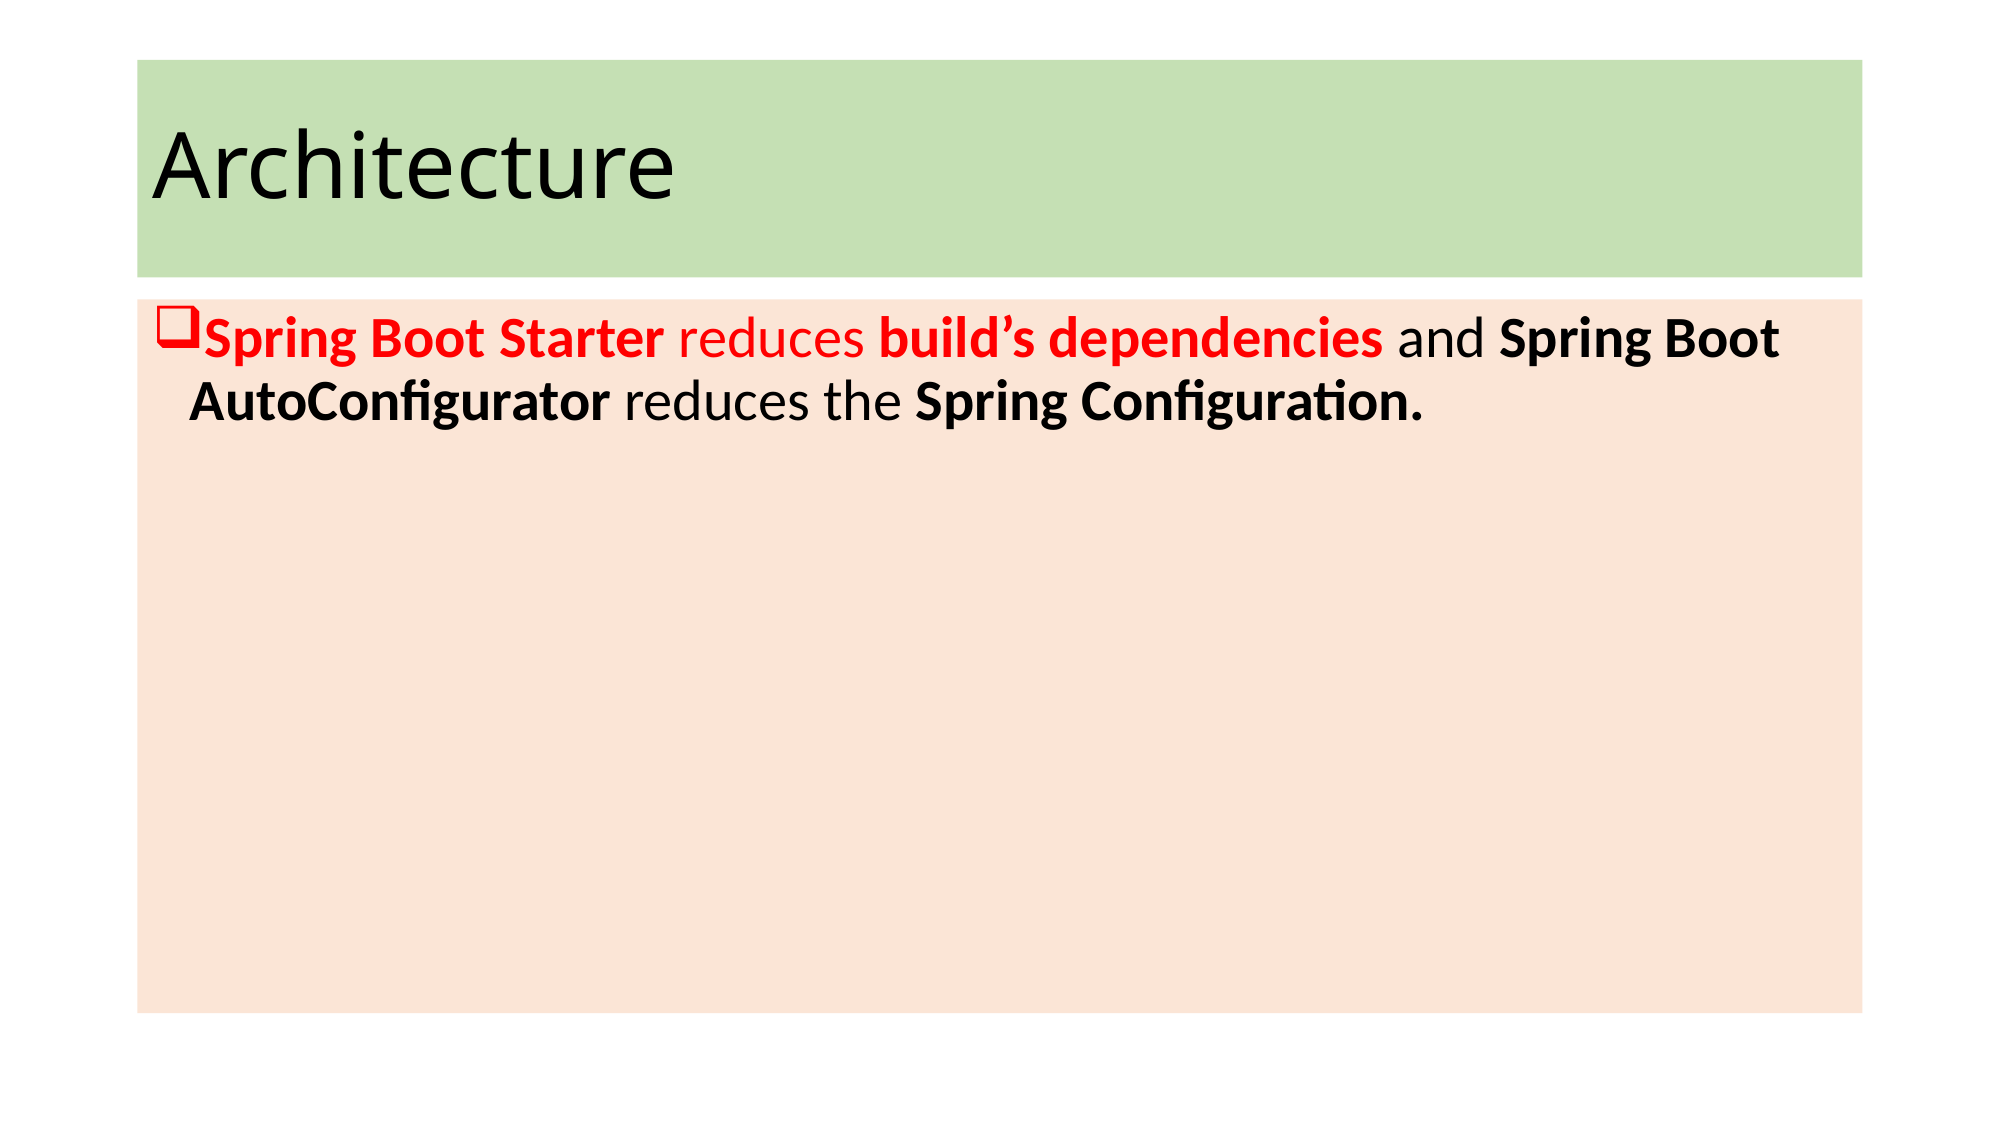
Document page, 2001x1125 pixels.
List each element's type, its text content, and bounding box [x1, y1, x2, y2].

title Architecture [137, 59, 1863, 278]
list Spring Boot Starter reduces build’s dependencies and Spring Boot AutoConfigurator reduces the Spring Configuration. [137, 299, 1863, 1014]
